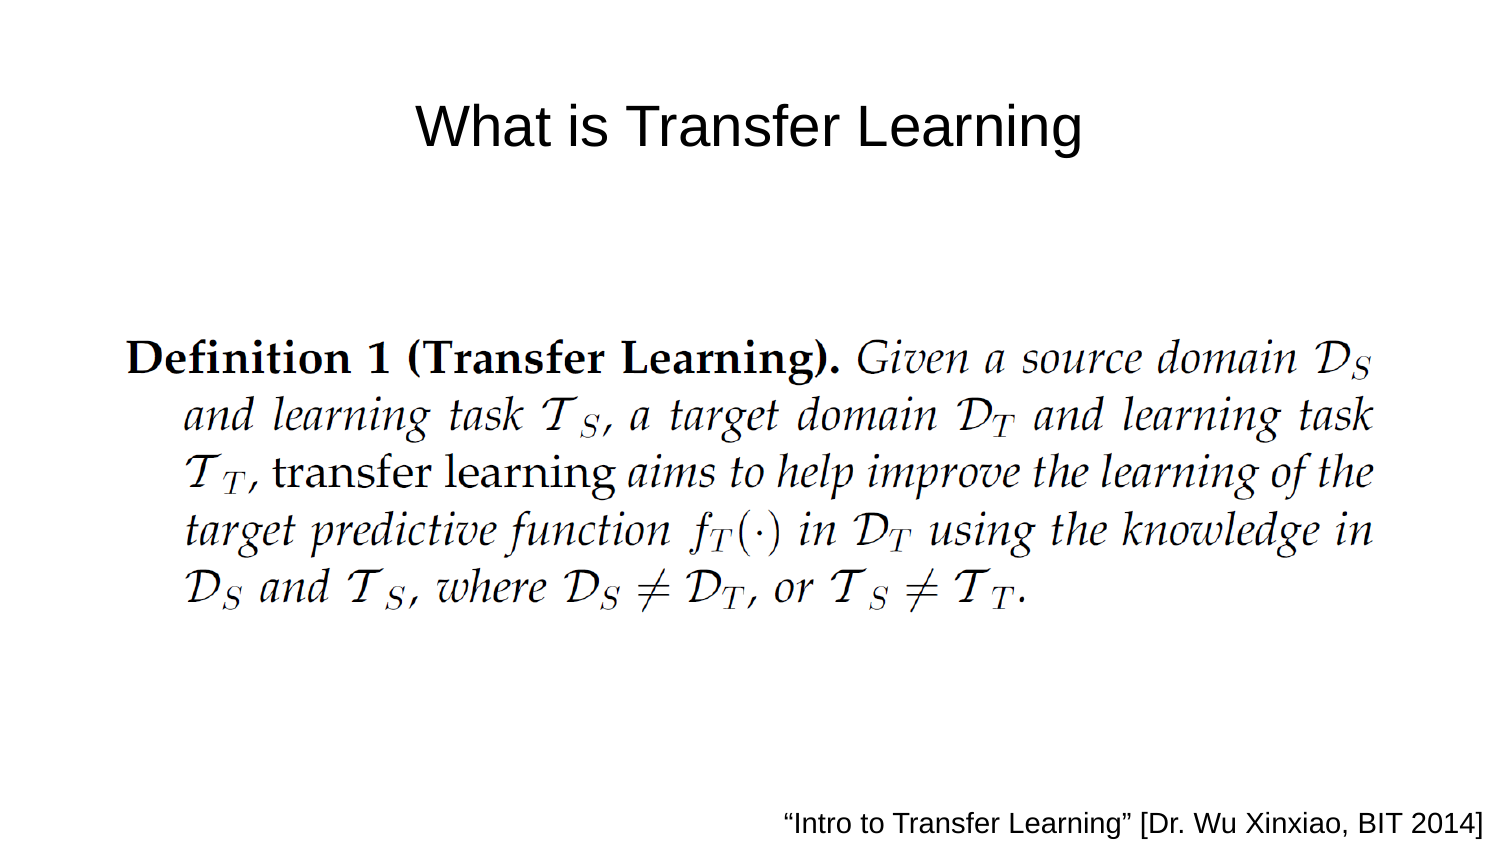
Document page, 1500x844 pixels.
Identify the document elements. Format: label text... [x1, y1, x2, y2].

text_box “Intro to Transfer Learning” [Dr. Wu Xinxiao, BIT 2014] [595, 789, 1500, 844]
picture [122, 316, 1378, 622]
title What is Transfer Learning [51, 72, 1449, 167]
